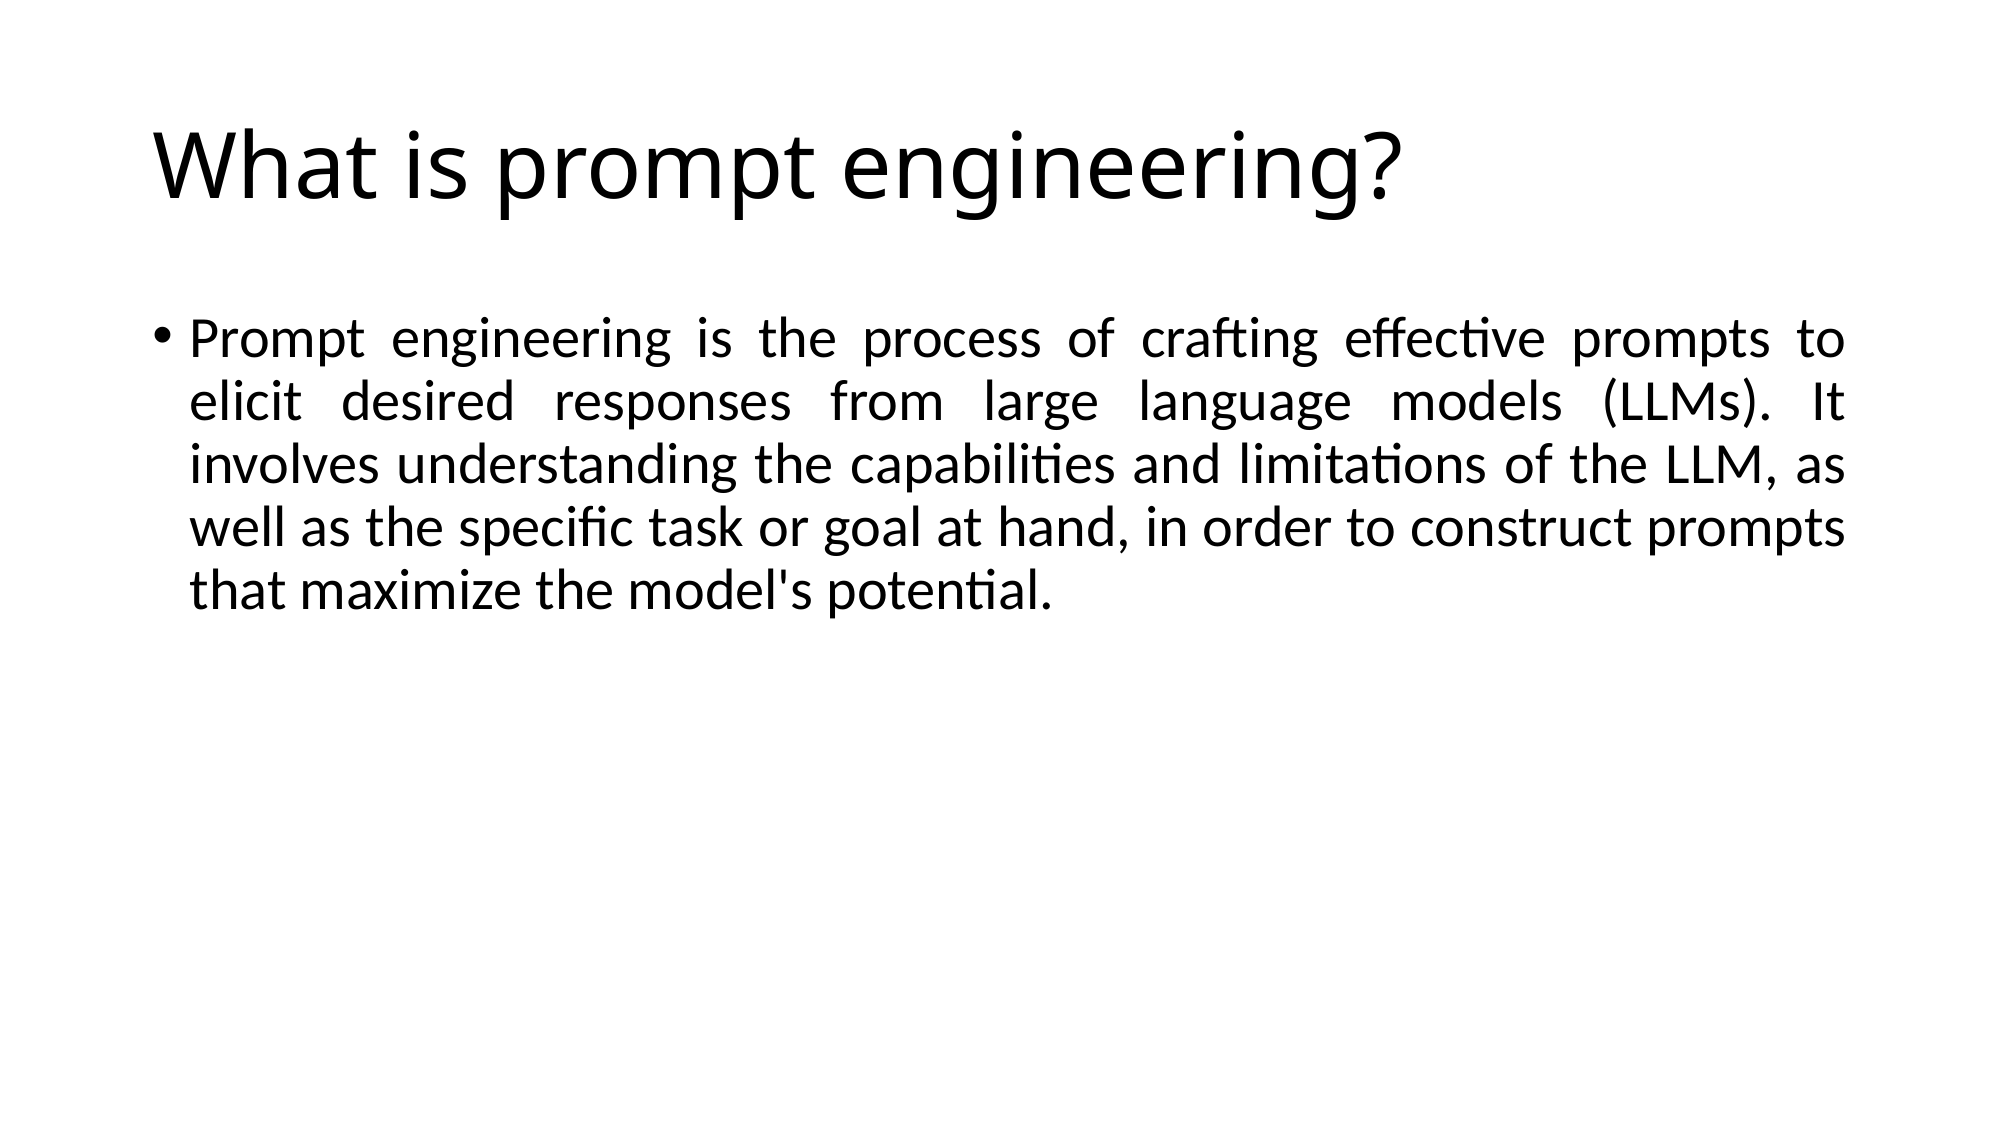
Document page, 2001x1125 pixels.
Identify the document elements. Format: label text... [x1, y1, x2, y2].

list Prompt engineering is the process of crafting effective prompts to elicit desired responses from large language models (LLMs). It involves understanding the capabilities and limitations of the LLM, as well as the specific task or goal at hand, in order to construct prompts that maximize the model's potential. [137, 299, 1863, 1014]
title What is prompt engineering? [137, 59, 1863, 278]
